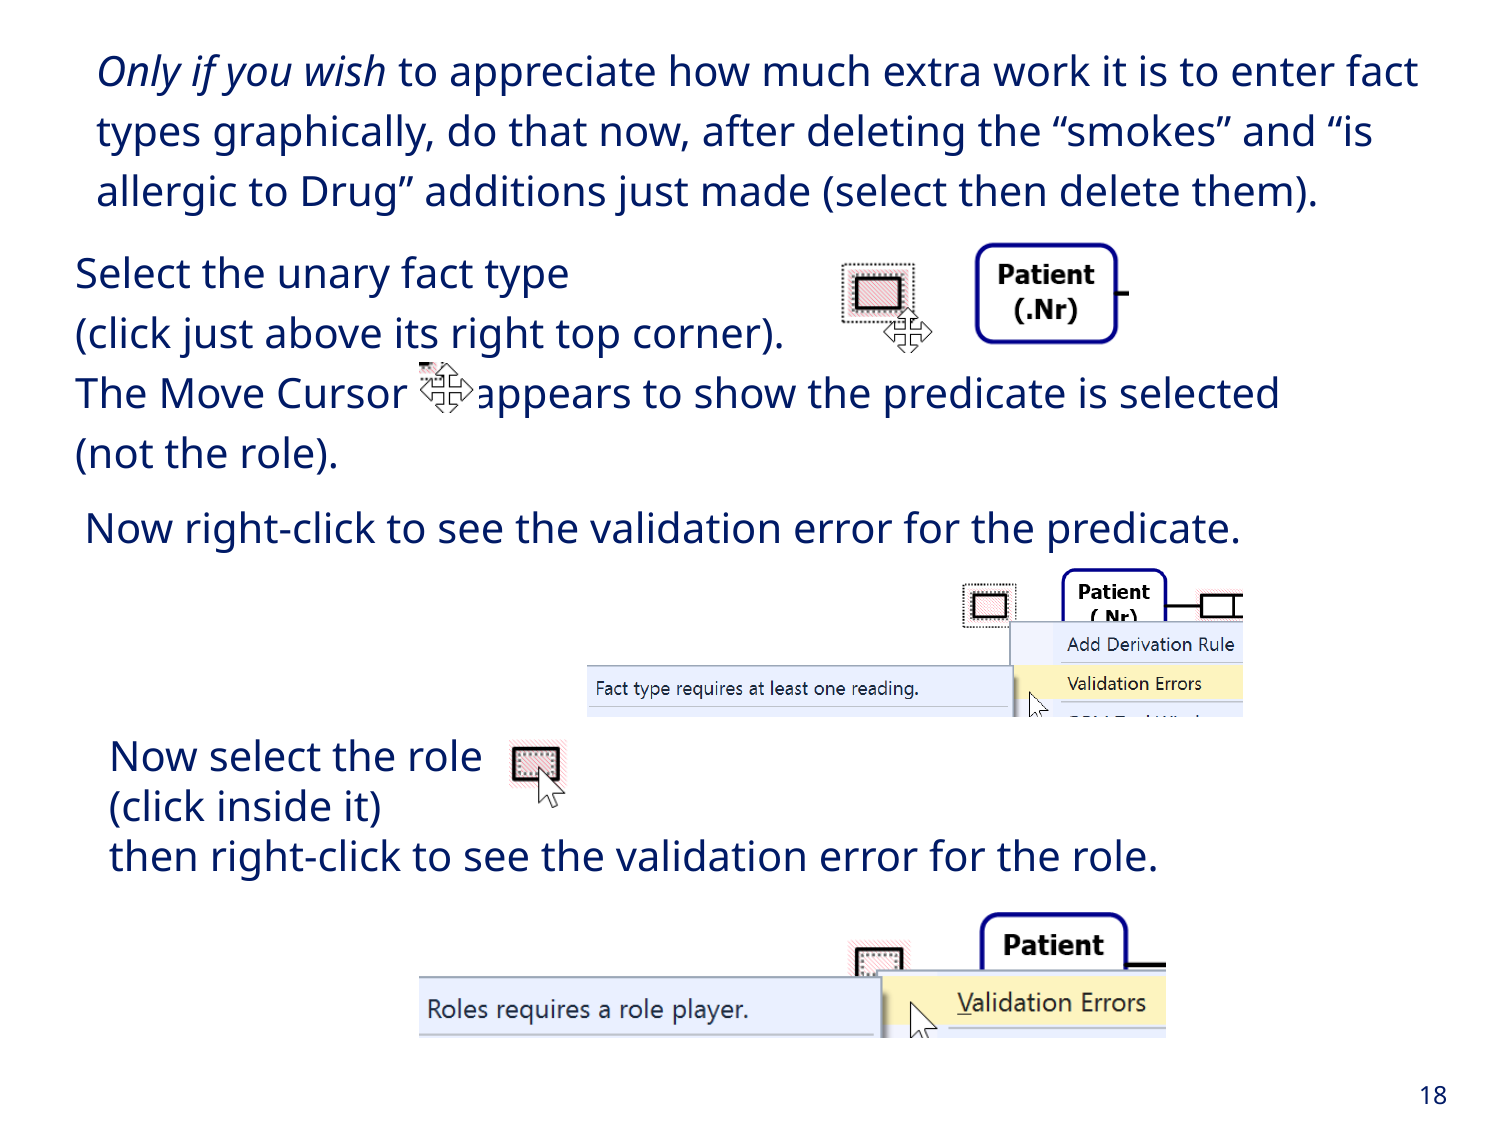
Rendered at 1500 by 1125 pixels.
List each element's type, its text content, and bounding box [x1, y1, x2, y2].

picture [837, 230, 1129, 353]
text_box Only if you wish to appreciate how much extra work it is to enter fact types graphically, do that now, after deleting the “smokes” and “is allergic to Drug” additions just made (select then delete them). [81, 27, 1463, 222]
slide_number 18 [1112, 1071, 1463, 1125]
picture [587, 567, 1243, 717]
text_box Select the unary fact type (click just above its right top corner). The Move Cursor appears to show the predicate is selected (not the role). [60, 229, 1296, 485]
text_box Now right-click to see the validation error for the predicate. [69, 494, 1257, 560]
picture [508, 737, 576, 808]
text_box Now select the role (click inside it) then right-click to see the validation error for the role. [94, 722, 1174, 888]
picture [419, 362, 480, 414]
picture [419, 912, 1166, 1038]
